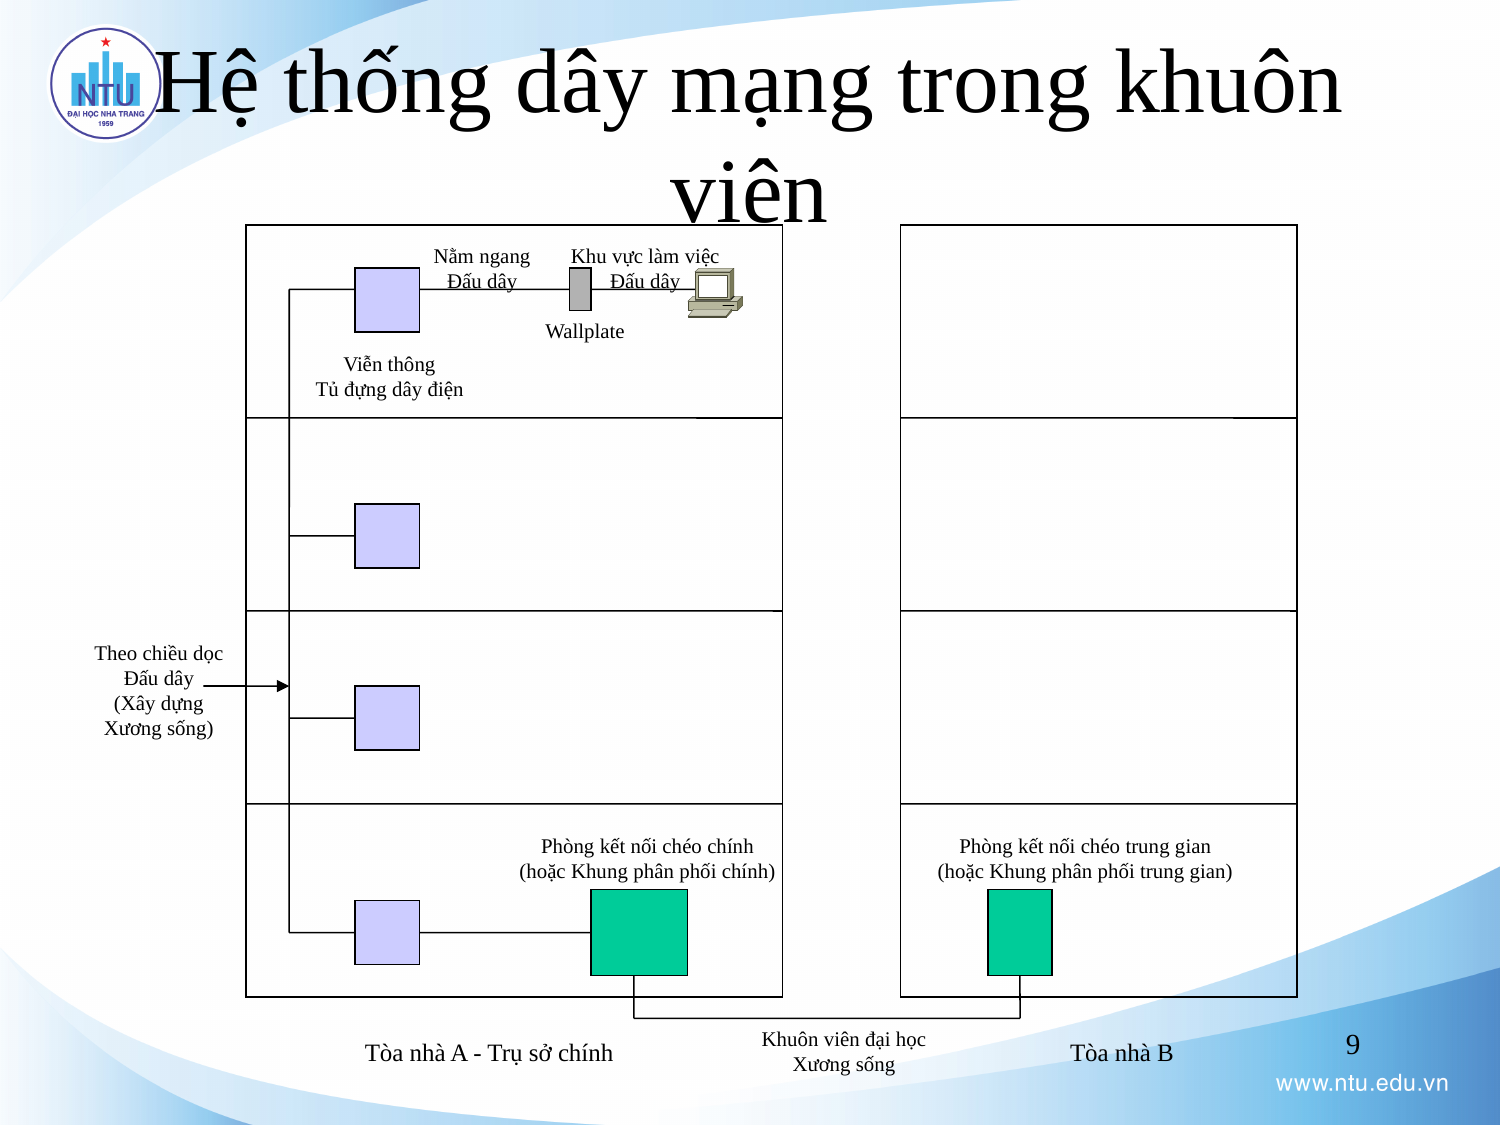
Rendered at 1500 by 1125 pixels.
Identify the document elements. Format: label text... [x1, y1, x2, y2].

title Hệ thống dây mạng trong khuôn viên [112, 37, 1388, 225]
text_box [99, 224, 1298, 1084]
picture [0, 0, 1500, 1125]
